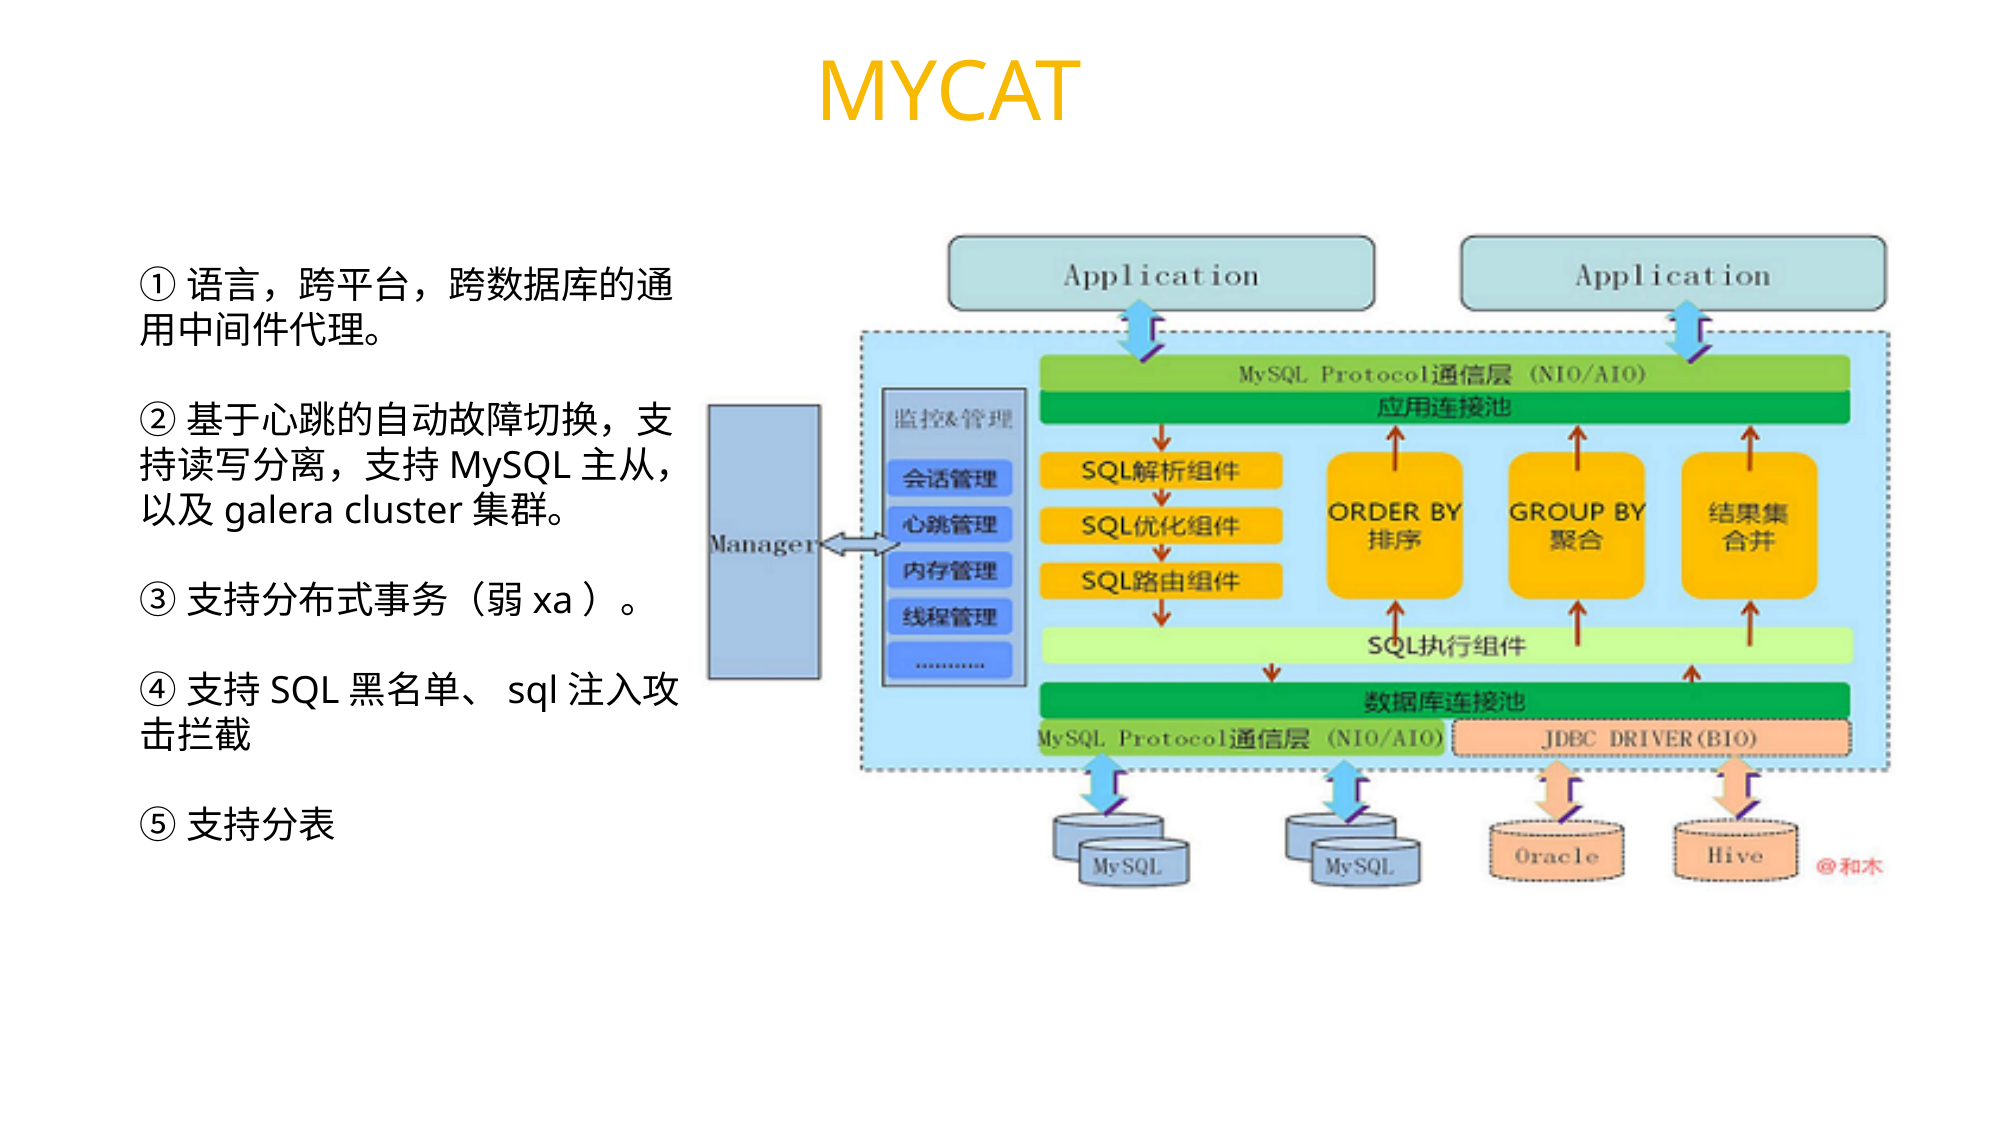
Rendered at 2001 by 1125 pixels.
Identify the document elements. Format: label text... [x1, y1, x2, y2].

picture [696, 222, 1896, 892]
text_box ①语言，跨平台，跨数据库的通用中间件代理。 ②基于心跳的自动故障切换，支持读写分离，支持MySQL主从，以及galera cluster集群。 ③支持分布式事务（弱xa）。 ④支持SQL黑名单、sql注入攻击拦截 ⑤支持分表 [125, 253, 696, 854]
text_box MYCAT [697, 29, 1201, 145]
